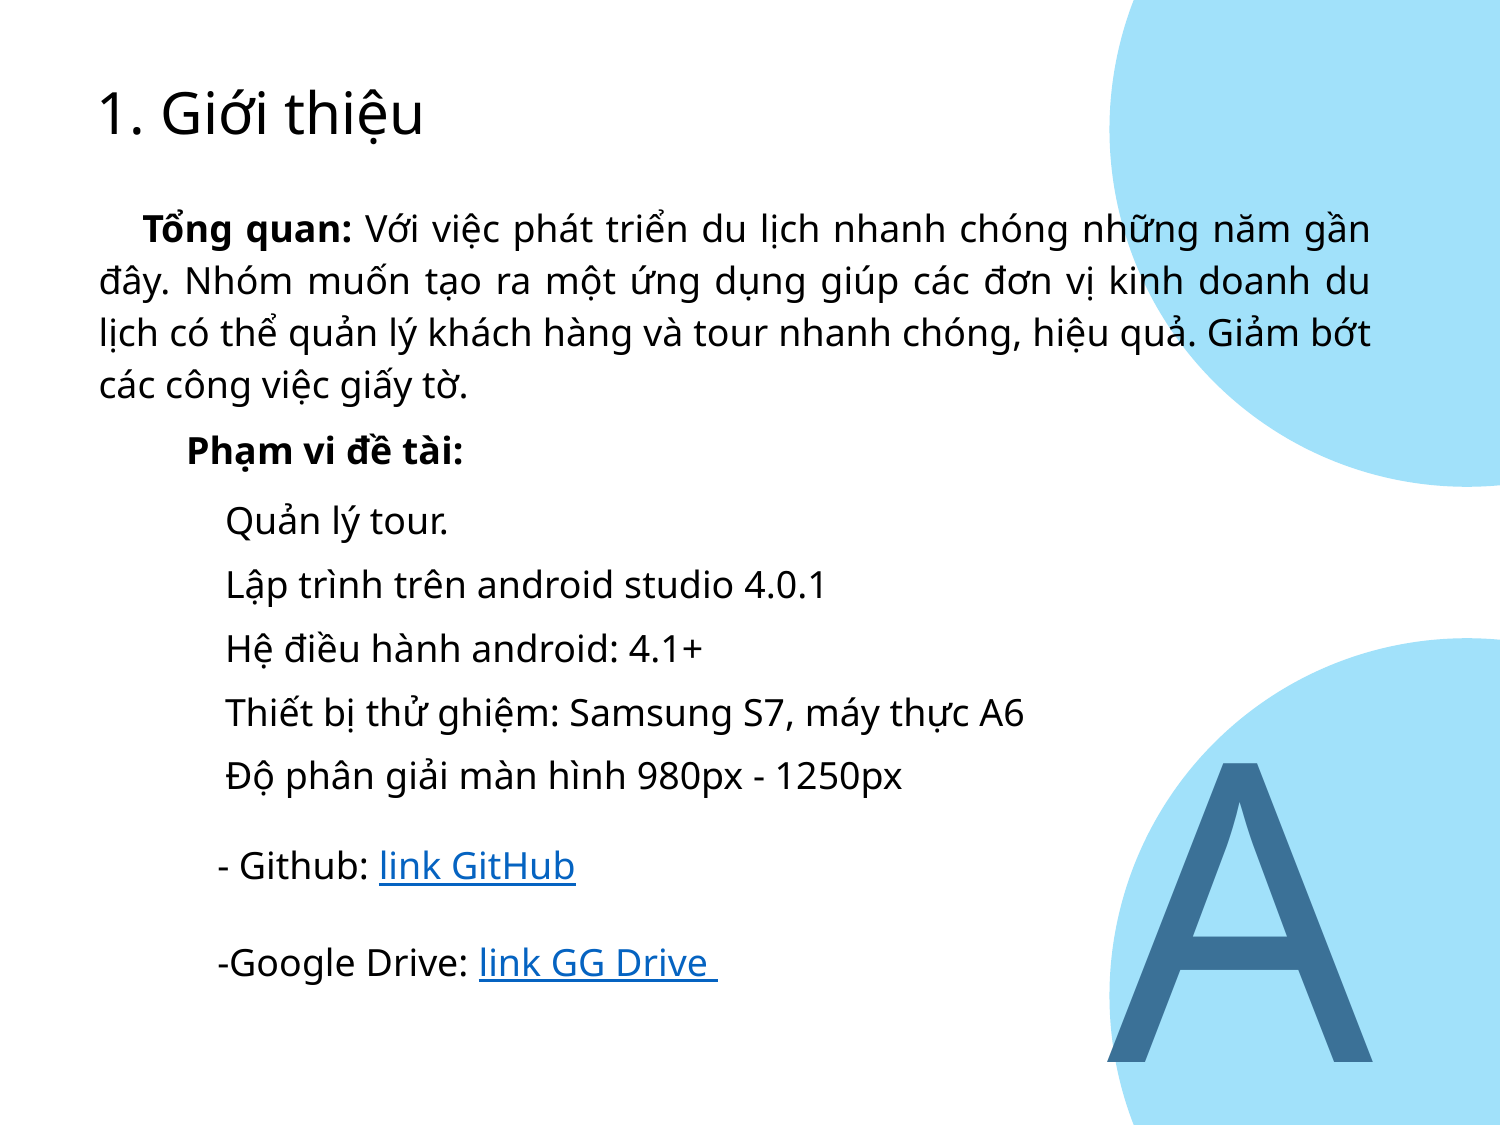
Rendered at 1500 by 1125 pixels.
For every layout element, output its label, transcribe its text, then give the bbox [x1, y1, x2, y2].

text_box A [515, 638, 1500, 1125]
text_box 1. Giới thiệu [81, 68, 441, 154]
text_box Tổng quan: Với việc phát triển du lịch nhanh chóng những năm gần đây. Nhóm muốn tạo ra một ứng dụng giúp các đơn vị kinh doanh du lịch có thể quản lý khách hàng và tour nhanh chóng, hiệu quả. Giảm bớt các công việc giấy tờ. Phạm vi đề tài: Quản lý tour. Lập trình trên android studio 4.0.1 Hệ điều hành android: 4.1+ Thiết bị thử ghiệm: Samsung S7, máy thực A6 Độ phân giải màn hình 980px - 1250px - Github: link GitHub -Google Drive: link GG Drive [73, 191, 1395, 1087]
text_box [1108, 0, 1500, 488]
